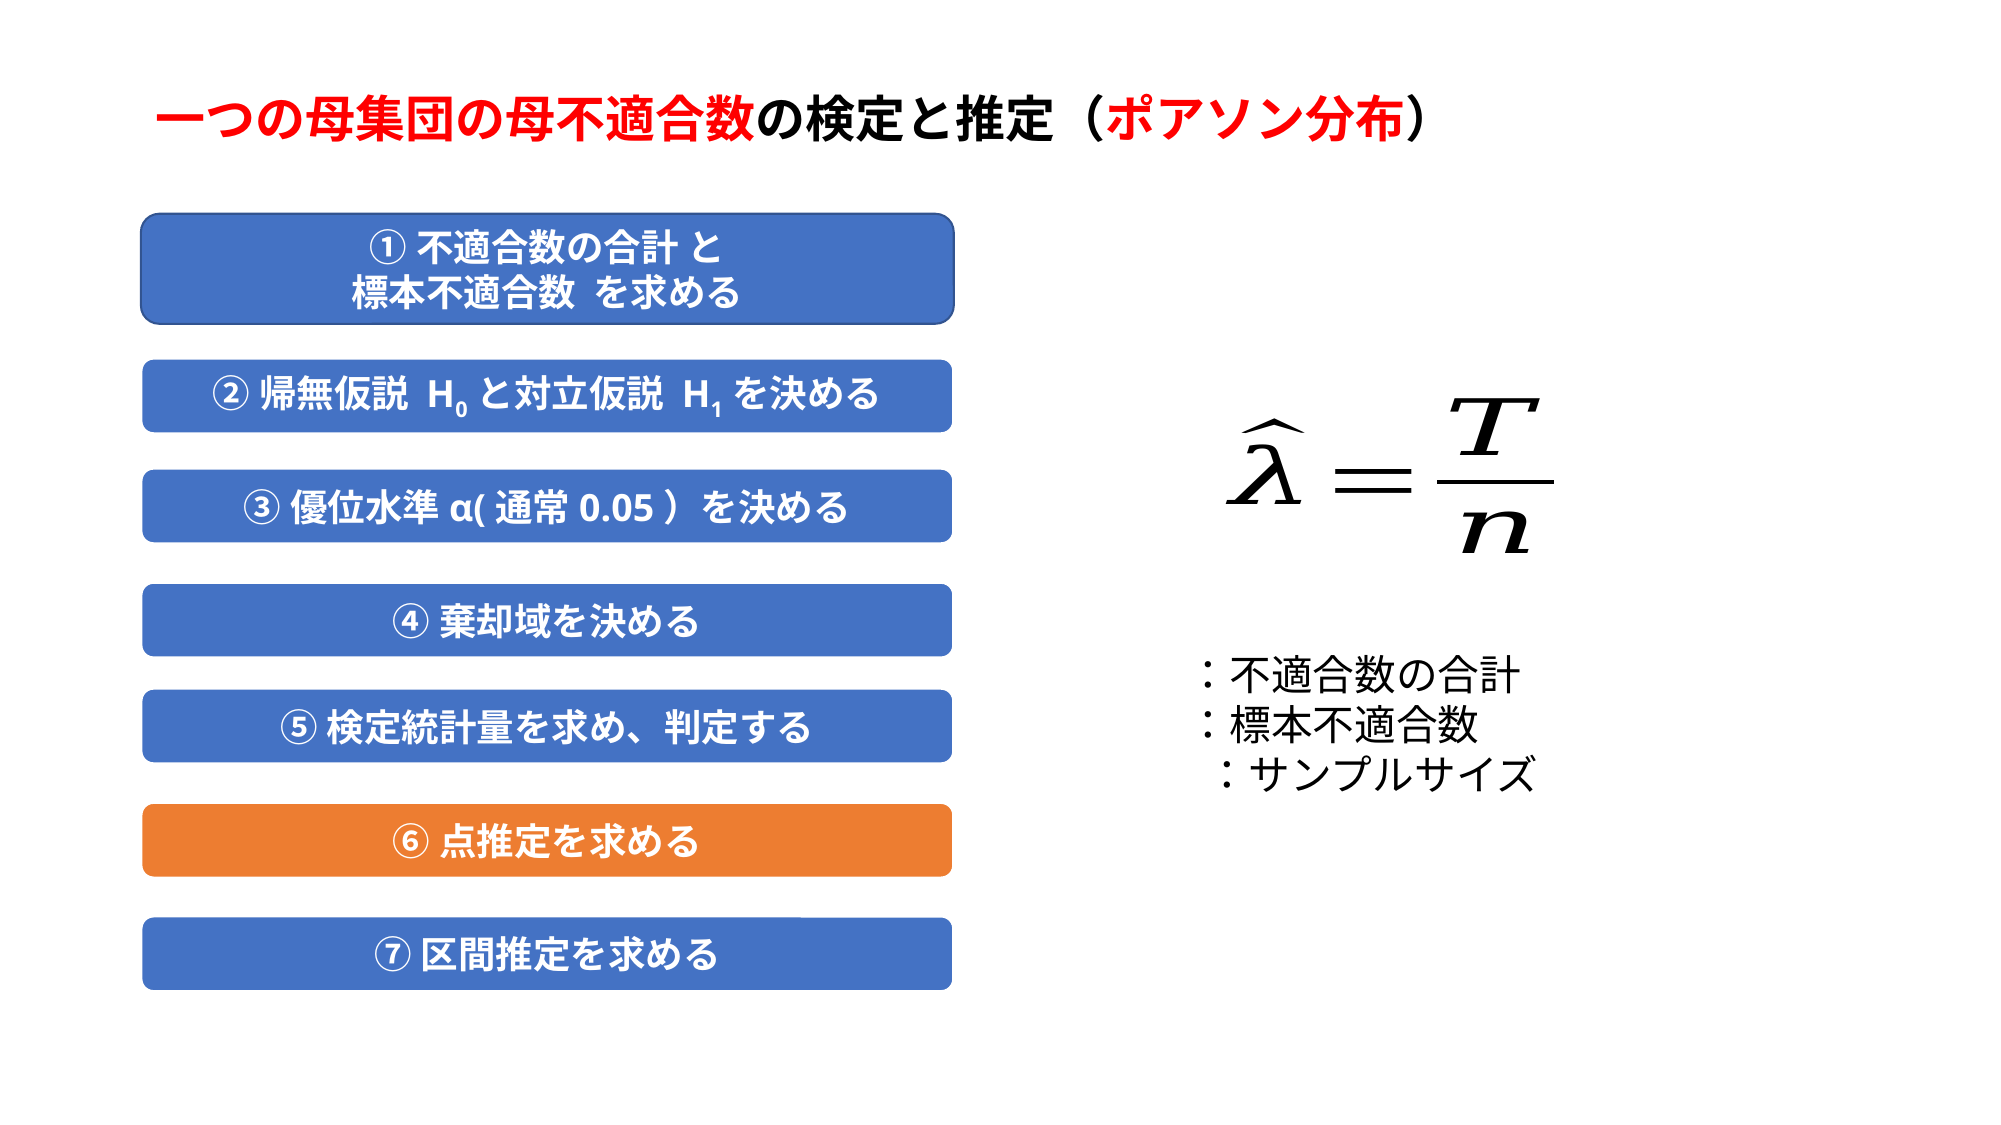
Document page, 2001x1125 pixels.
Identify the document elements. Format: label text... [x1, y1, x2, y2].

text_box ⑥点推定を求める [139, 800, 956, 880]
text_box ④棄却域を決める [139, 580, 956, 660]
text_box ⑦区間推定を求める [139, 914, 956, 994]
text_box ②帰無仮説 H0と対立仮説 H1を決める [139, 356, 956, 436]
text_box ③優位水準α(通常0.05）を決める [139, 466, 956, 546]
text_box 一つの母集団の母不適合数の検定と推定（ポアソン分布） [140, 80, 1585, 156]
